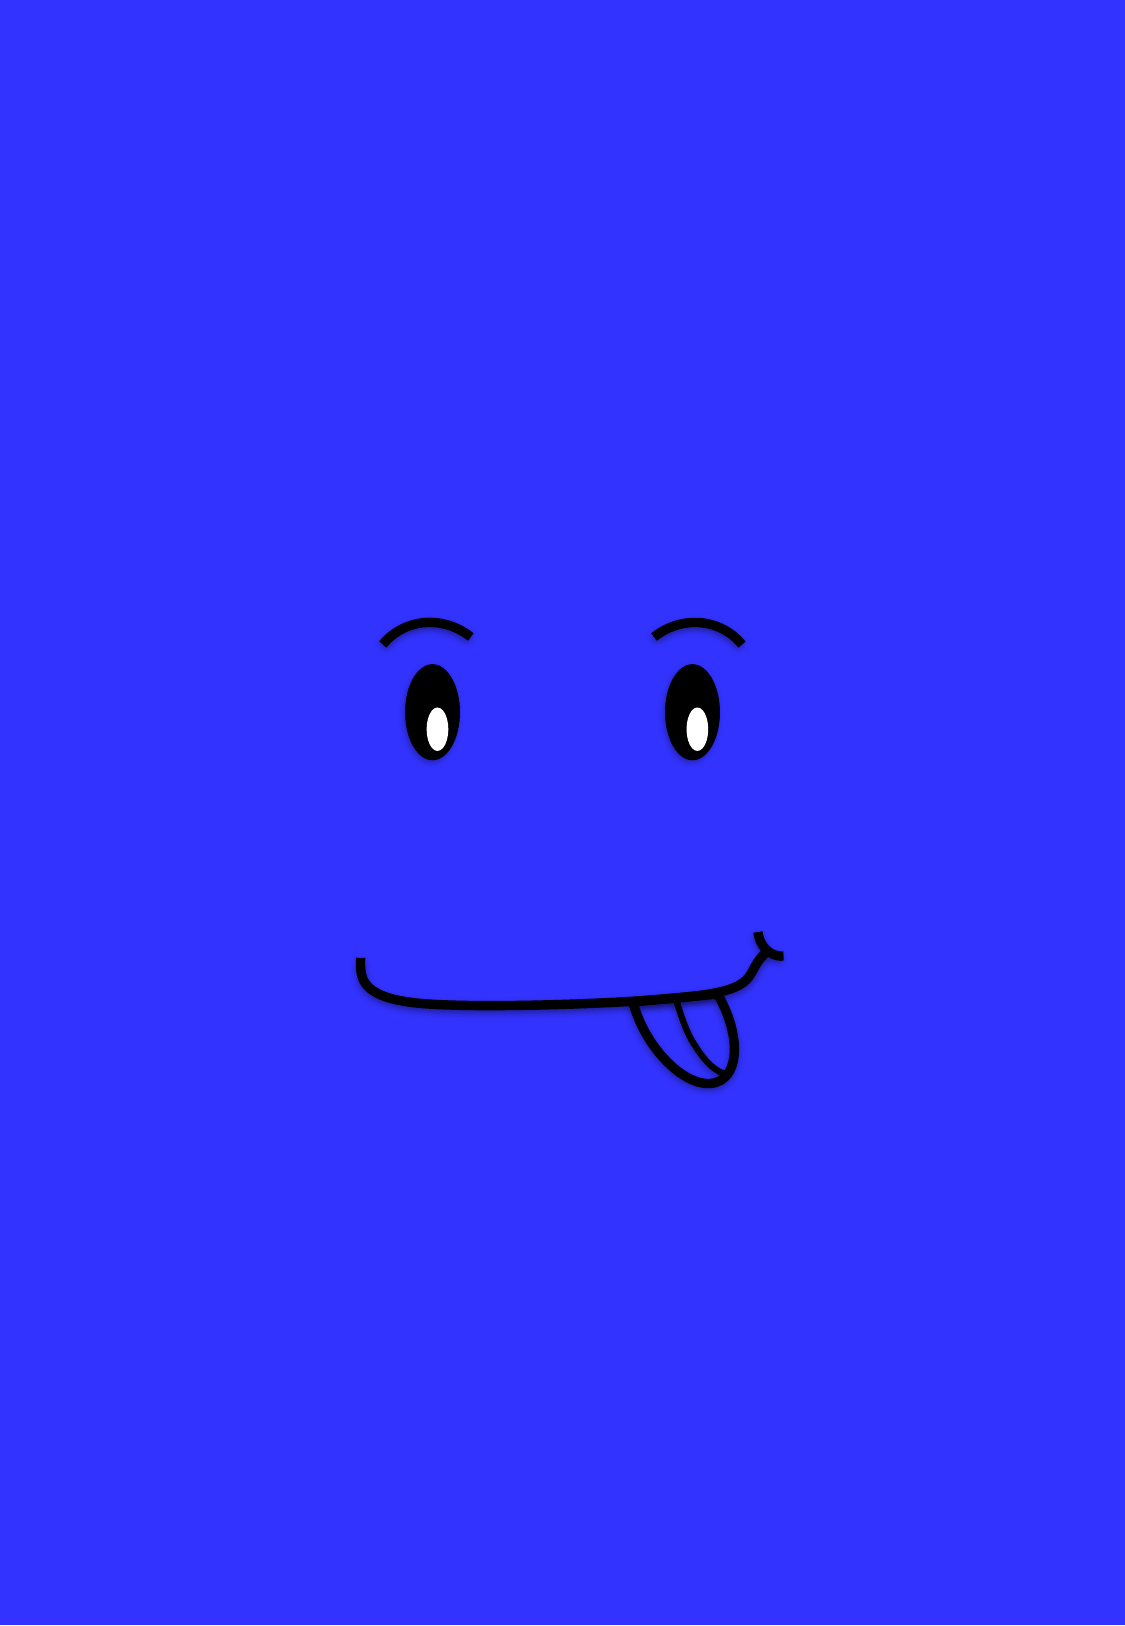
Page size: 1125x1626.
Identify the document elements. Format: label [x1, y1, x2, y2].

text_box [368, 623, 757, 746]
text_box [360, 902, 804, 1092]
text_box [404, 755, 721, 761]
